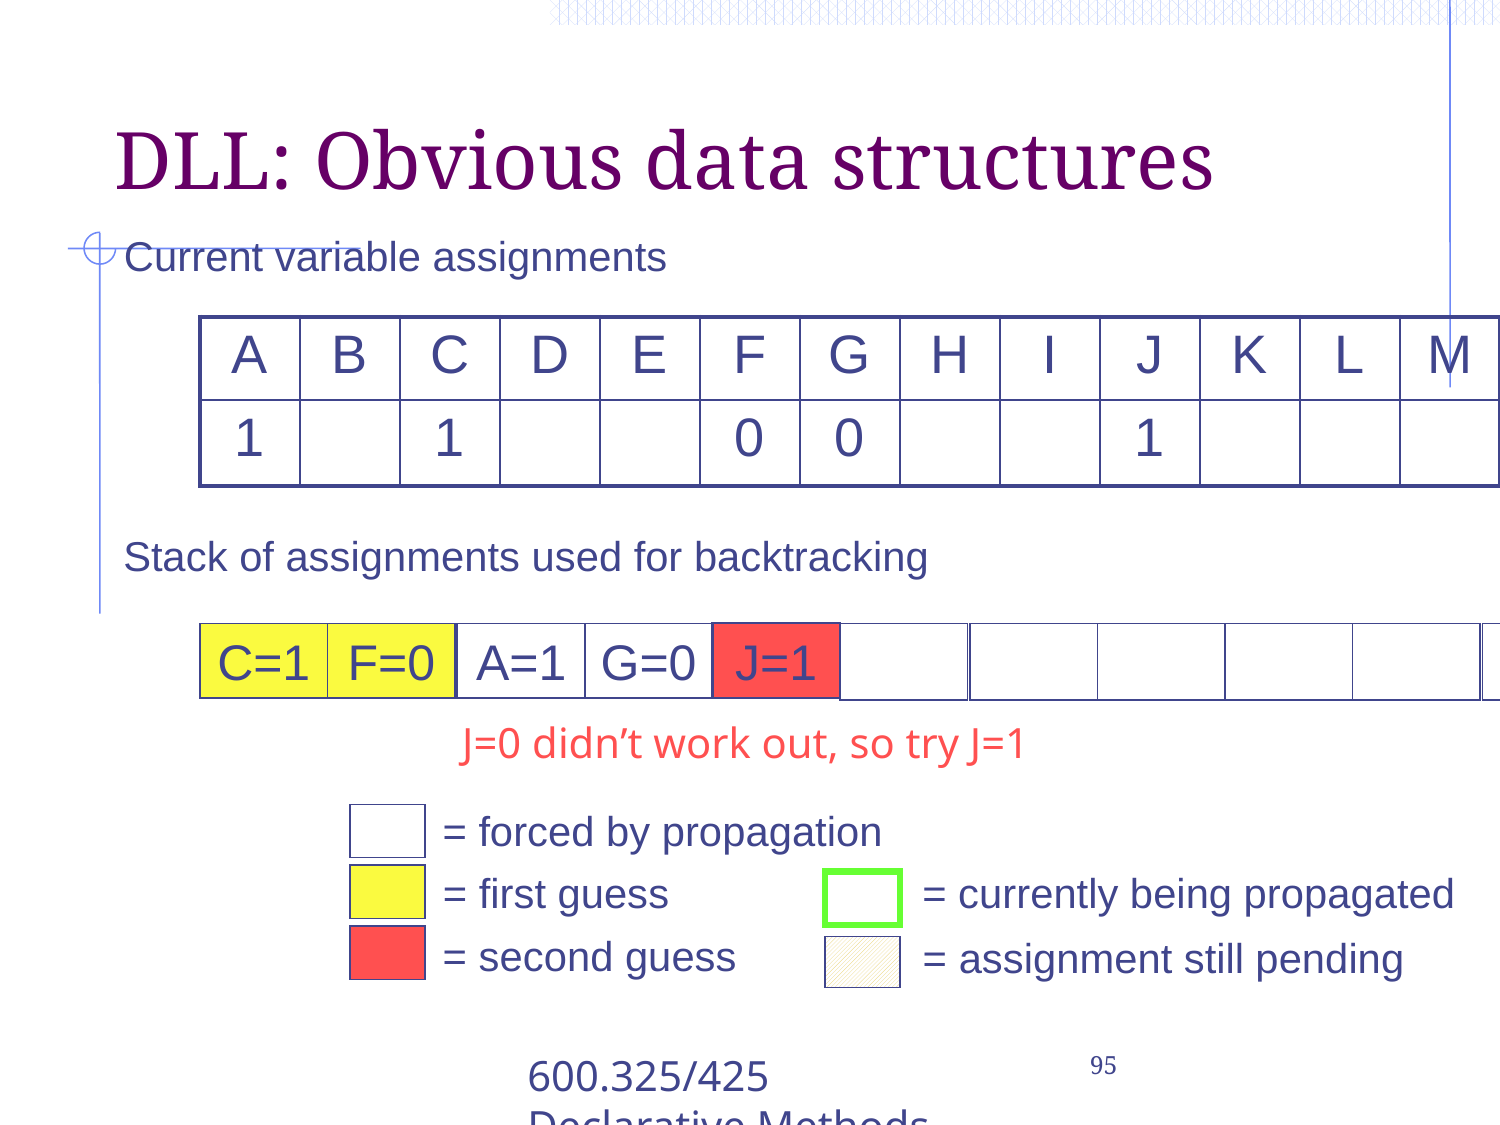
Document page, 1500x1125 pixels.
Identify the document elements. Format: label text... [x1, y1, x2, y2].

table_header E [601, 319, 699, 399]
table_header B [301, 319, 399, 399]
table_header I [1001, 319, 1099, 399]
table_cell [1001, 401, 1099, 484]
table_cell [901, 401, 999, 484]
text_box Current variable assignments [109, 222, 683, 288]
table_header M [1401, 319, 1498, 399]
table_cell [501, 401, 599, 484]
table_cell 1 [1101, 401, 1199, 484]
text_box = forced by propagation [427, 797, 921, 863]
text_box [1097, 623, 1224, 700]
table_header F [701, 319, 799, 399]
table_header K [1201, 319, 1299, 399]
text_box [824, 936, 900, 988]
table_header D [501, 319, 599, 399]
table_cell 0 [701, 401, 799, 484]
text_box G=0 [584, 638, 712, 699]
text_box [969, 623, 1097, 700]
slide_number 95 [1074, 1042, 1425, 1103]
table_cell [1301, 401, 1399, 484]
table_header G [801, 319, 899, 399]
text_box [1224, 623, 1352, 700]
table_header J [1101, 319, 1199, 399]
text_box J=0 didn’t work out, so try J=1 [447, 709, 1438, 775]
table_cell [601, 401, 699, 484]
text_box [1352, 623, 1481, 700]
table_cell 1 [401, 401, 499, 484]
table_cell [301, 401, 399, 484]
table_cell 1 [202, 401, 299, 484]
text_box = assignment still pending [907, 924, 1420, 990]
text_box J=1 [712, 638, 840, 699]
text_box = currently being propagated [907, 859, 1471, 925]
table_header L [1301, 319, 1399, 399]
text_box C=1 [200, 638, 327, 699]
text_box [824, 871, 900, 925]
text_box = first guess [429, 859, 708, 922]
table_header A [202, 319, 299, 399]
table_header C [401, 319, 499, 399]
text_box F=0 [327, 638, 456, 699]
table_header H [901, 319, 999, 399]
text_box A=1 [457, 638, 584, 699]
text_box [1482, 623, 1500, 700]
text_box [349, 804, 426, 980]
table_cell [1201, 401, 1299, 484]
text_box Stack of assignments used for backtracking [108, 522, 944, 638]
table_cell [1401, 401, 1498, 484]
footer 600.325/425 Declarative Methods - J. Eisner [512, 1042, 988, 1103]
text_box = second guess [427, 922, 775, 988]
title DLL: Obvious data structures [99, 49, 1376, 213]
table_cell 0 [801, 401, 899, 484]
text_box [840, 623, 968, 700]
